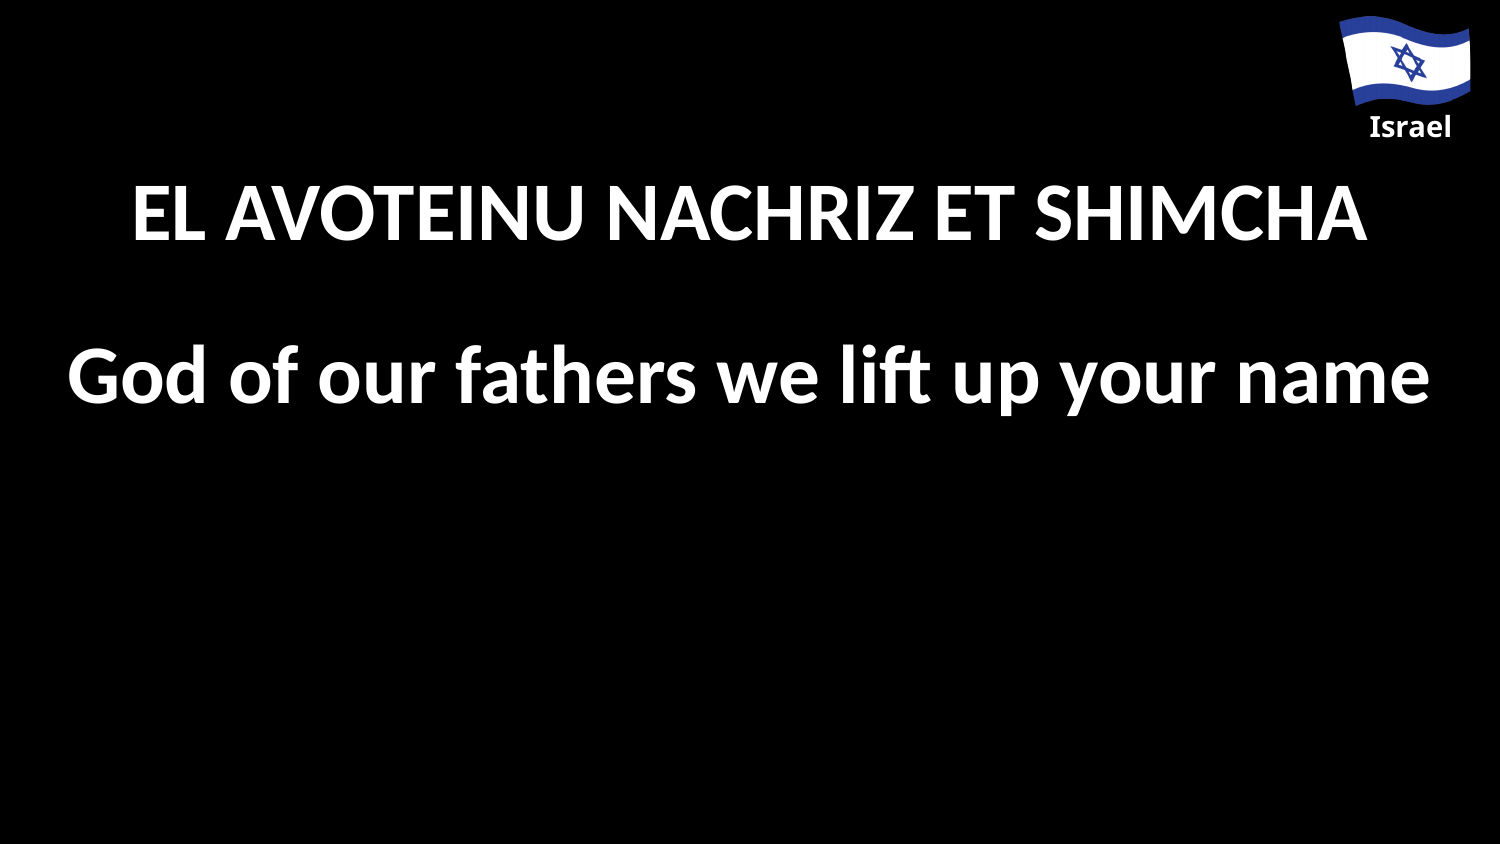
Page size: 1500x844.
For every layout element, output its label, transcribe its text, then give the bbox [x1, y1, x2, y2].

list God of our fathers we lift up your name [0, 314, 1500, 496]
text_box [1339, 16, 1473, 152]
text_box EL AVOTEINU NACHRIZ ET SHIMCHA [0, 38, 1500, 264]
